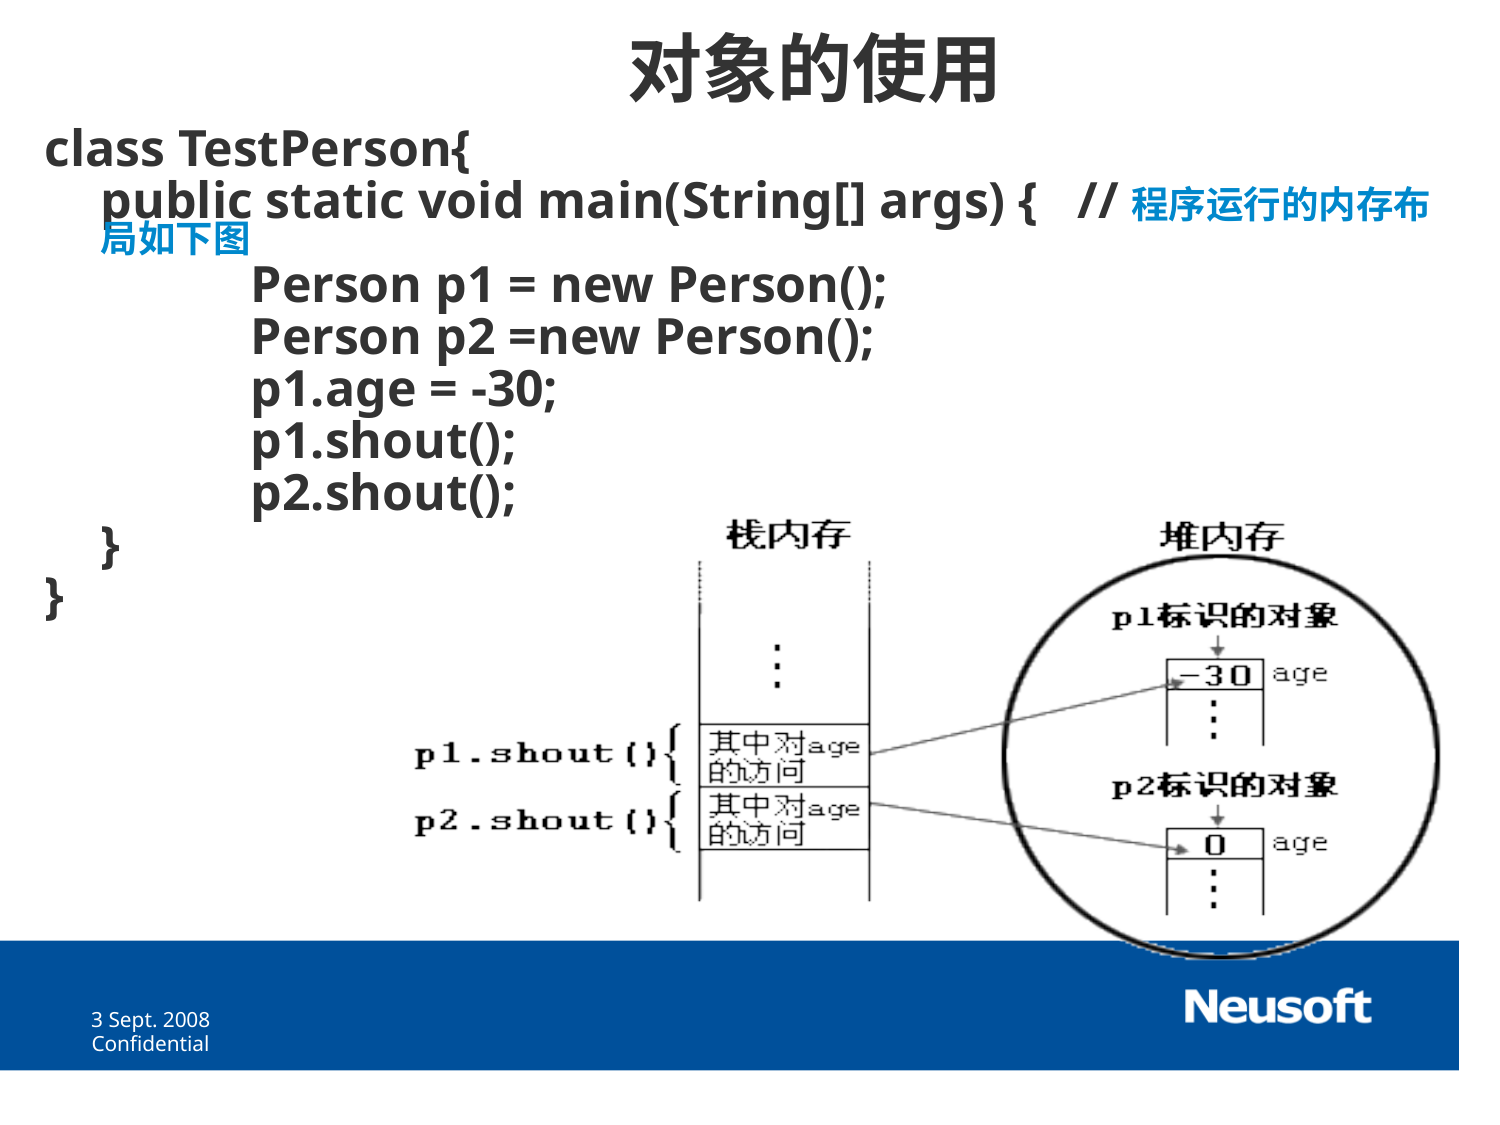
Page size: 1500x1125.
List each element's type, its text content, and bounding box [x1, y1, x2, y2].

picture [407, 515, 1447, 965]
text_box 对象的使用 [501, 7, 1128, 125]
picture [1175, 978, 1381, 1033]
text_box class TestPerson{ public static void main(String[] args) { //程序运行的内存布局如下图 Person p1 = new Person(); Person p2 =new Person(); p1.age = -30; p1.shout(); p2.shout(); } } [29, 125, 1460, 776]
